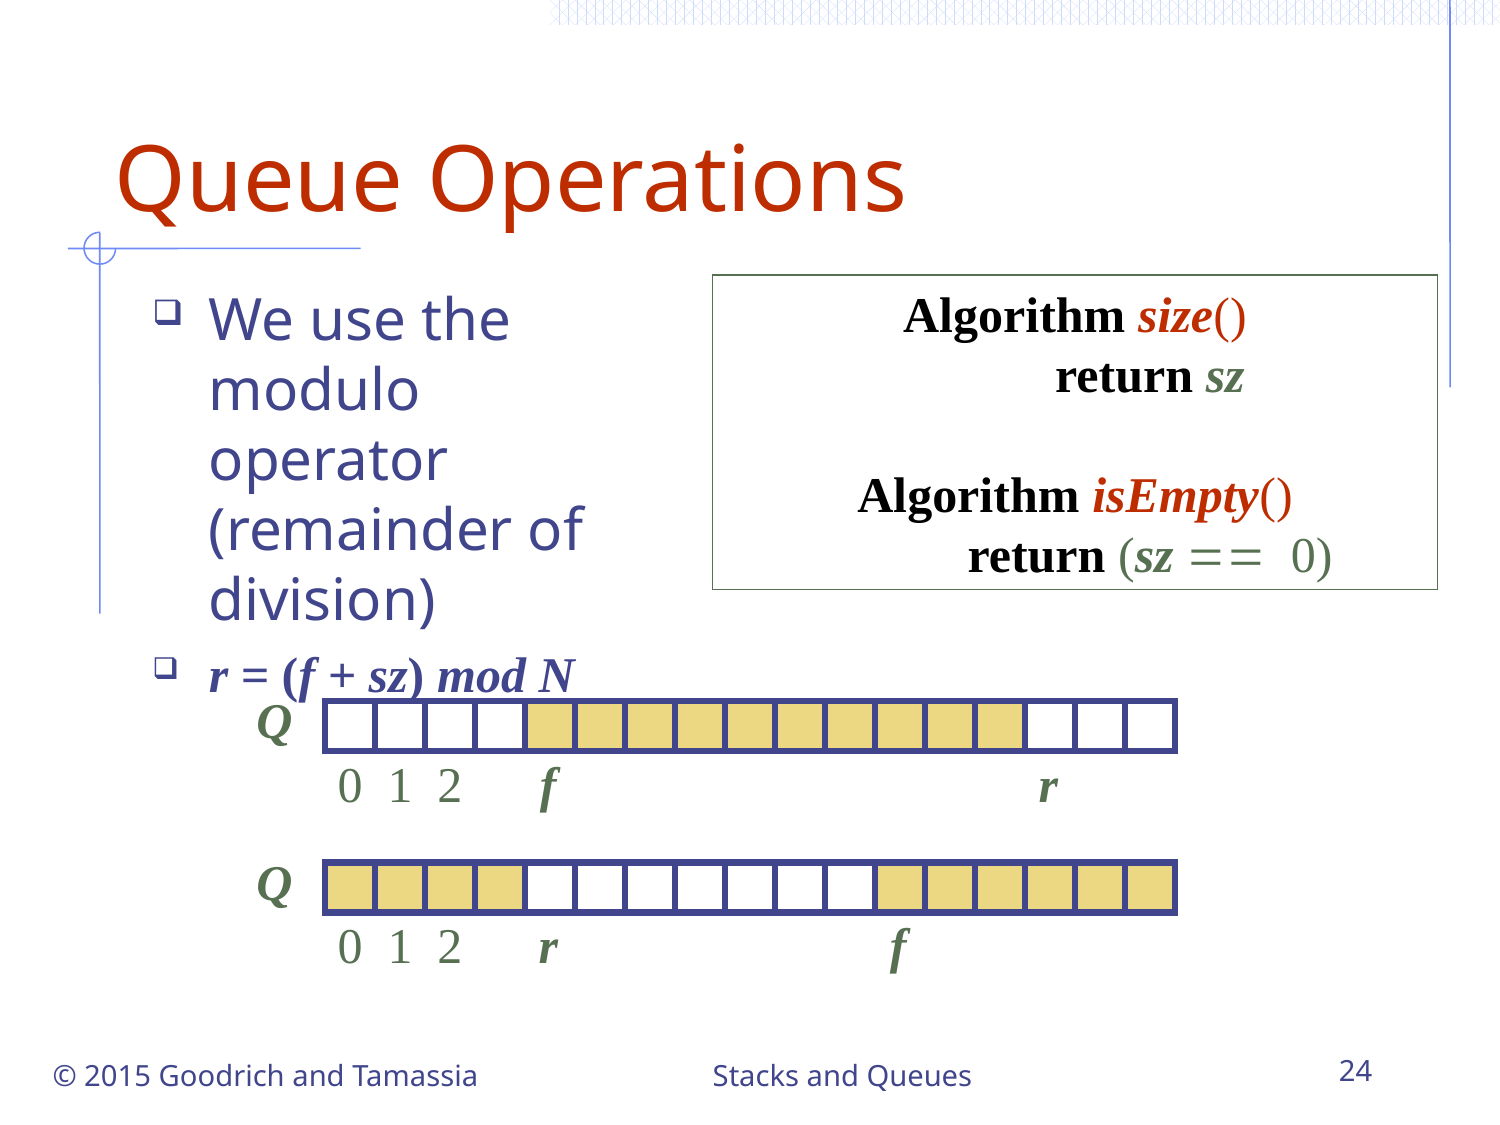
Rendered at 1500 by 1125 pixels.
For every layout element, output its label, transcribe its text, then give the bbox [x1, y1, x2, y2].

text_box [249, 688, 1176, 813]
footer Stacks and Queues [613, 1024, 988, 1101]
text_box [249, 849, 1176, 974]
text_box Algorithm size() return sz Algorithm isEmpty() return (sz == 0) [712, 274, 1438, 590]
list We use the modulo operator (remainder of division) r = (f + sz) mod N [137, 275, 688, 588]
slide_number 24 [1074, 1024, 1388, 1101]
slide_number © 2015 Goodrich and Tamassia [37, 1024, 613, 1101]
title Queue Operations [99, 50, 1375, 238]
